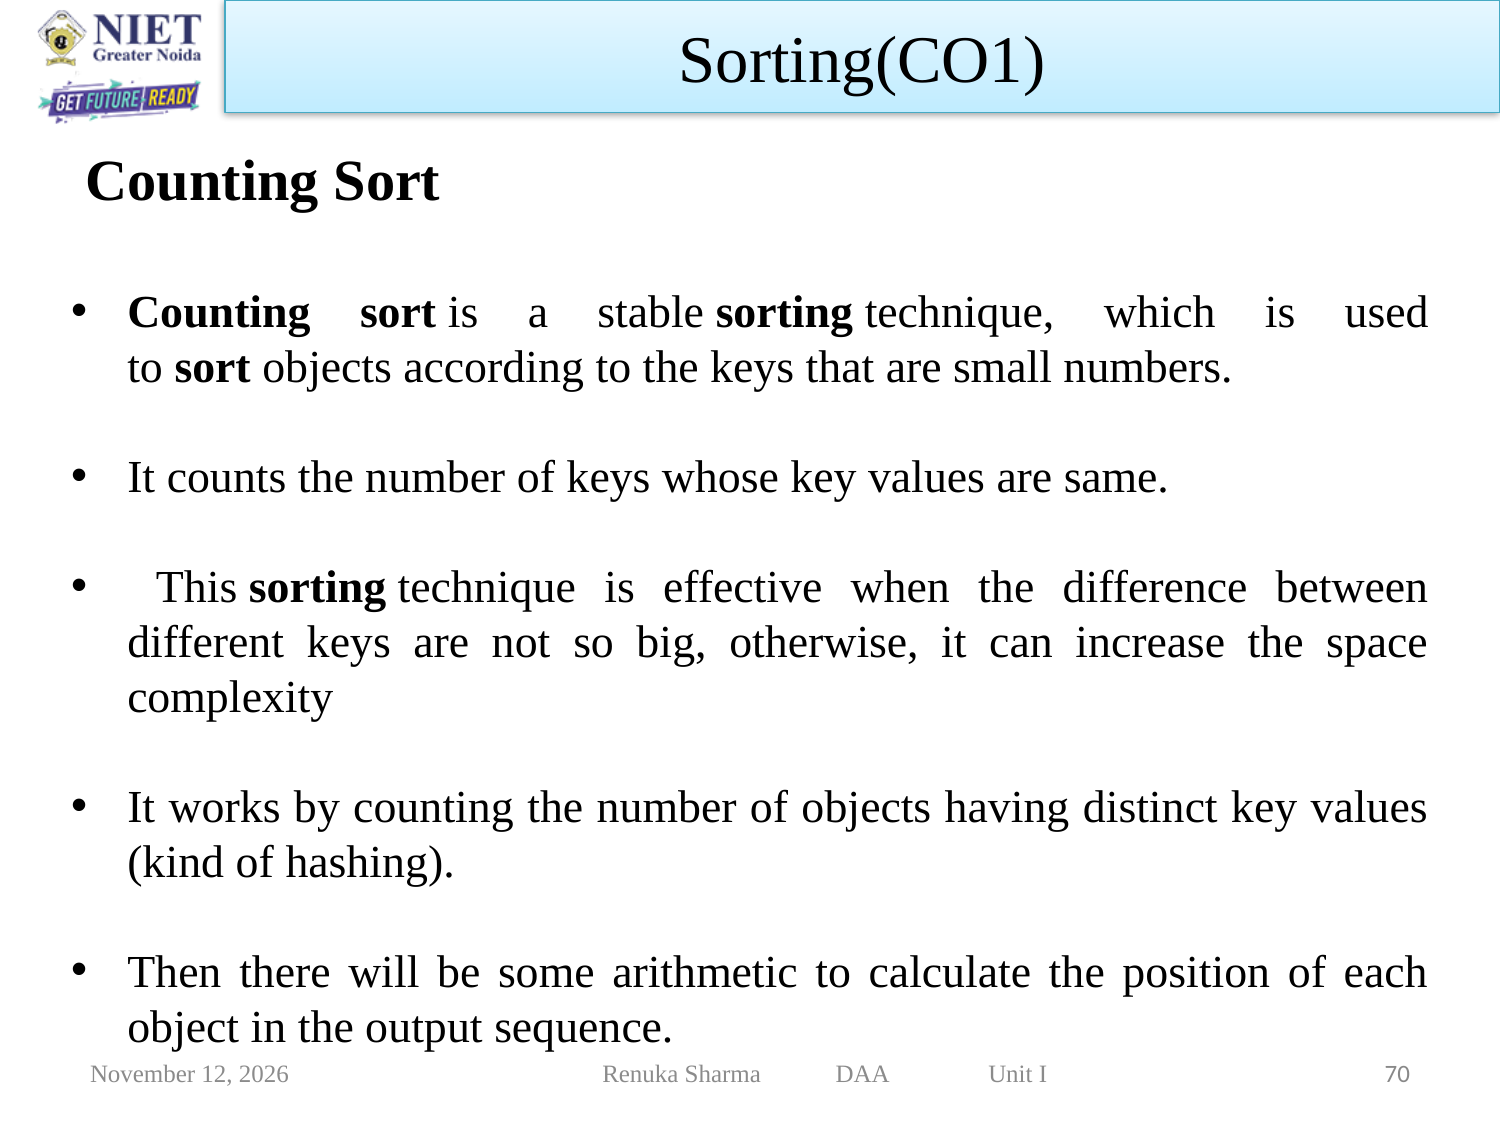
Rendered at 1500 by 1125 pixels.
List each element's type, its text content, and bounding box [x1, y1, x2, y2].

text_box Sorting(CO1) [238, 0, 1500, 113]
picture [0, 0, 238, 135]
text_box Counting Sort Counting sort is a stable sorting technique, which is used to sort objects according to the keys that are small numbers. It counts the number of keys whose key values are same. This sorting technique is effective when the difference between different keys are not so big, otherwise, it can increase the space complexity It works by counting the number of objects having distinct key values (kind of hashing). Then there will be some arithmetic to calculate the position of each object in the output sequence. [56, 134, 1444, 1125]
